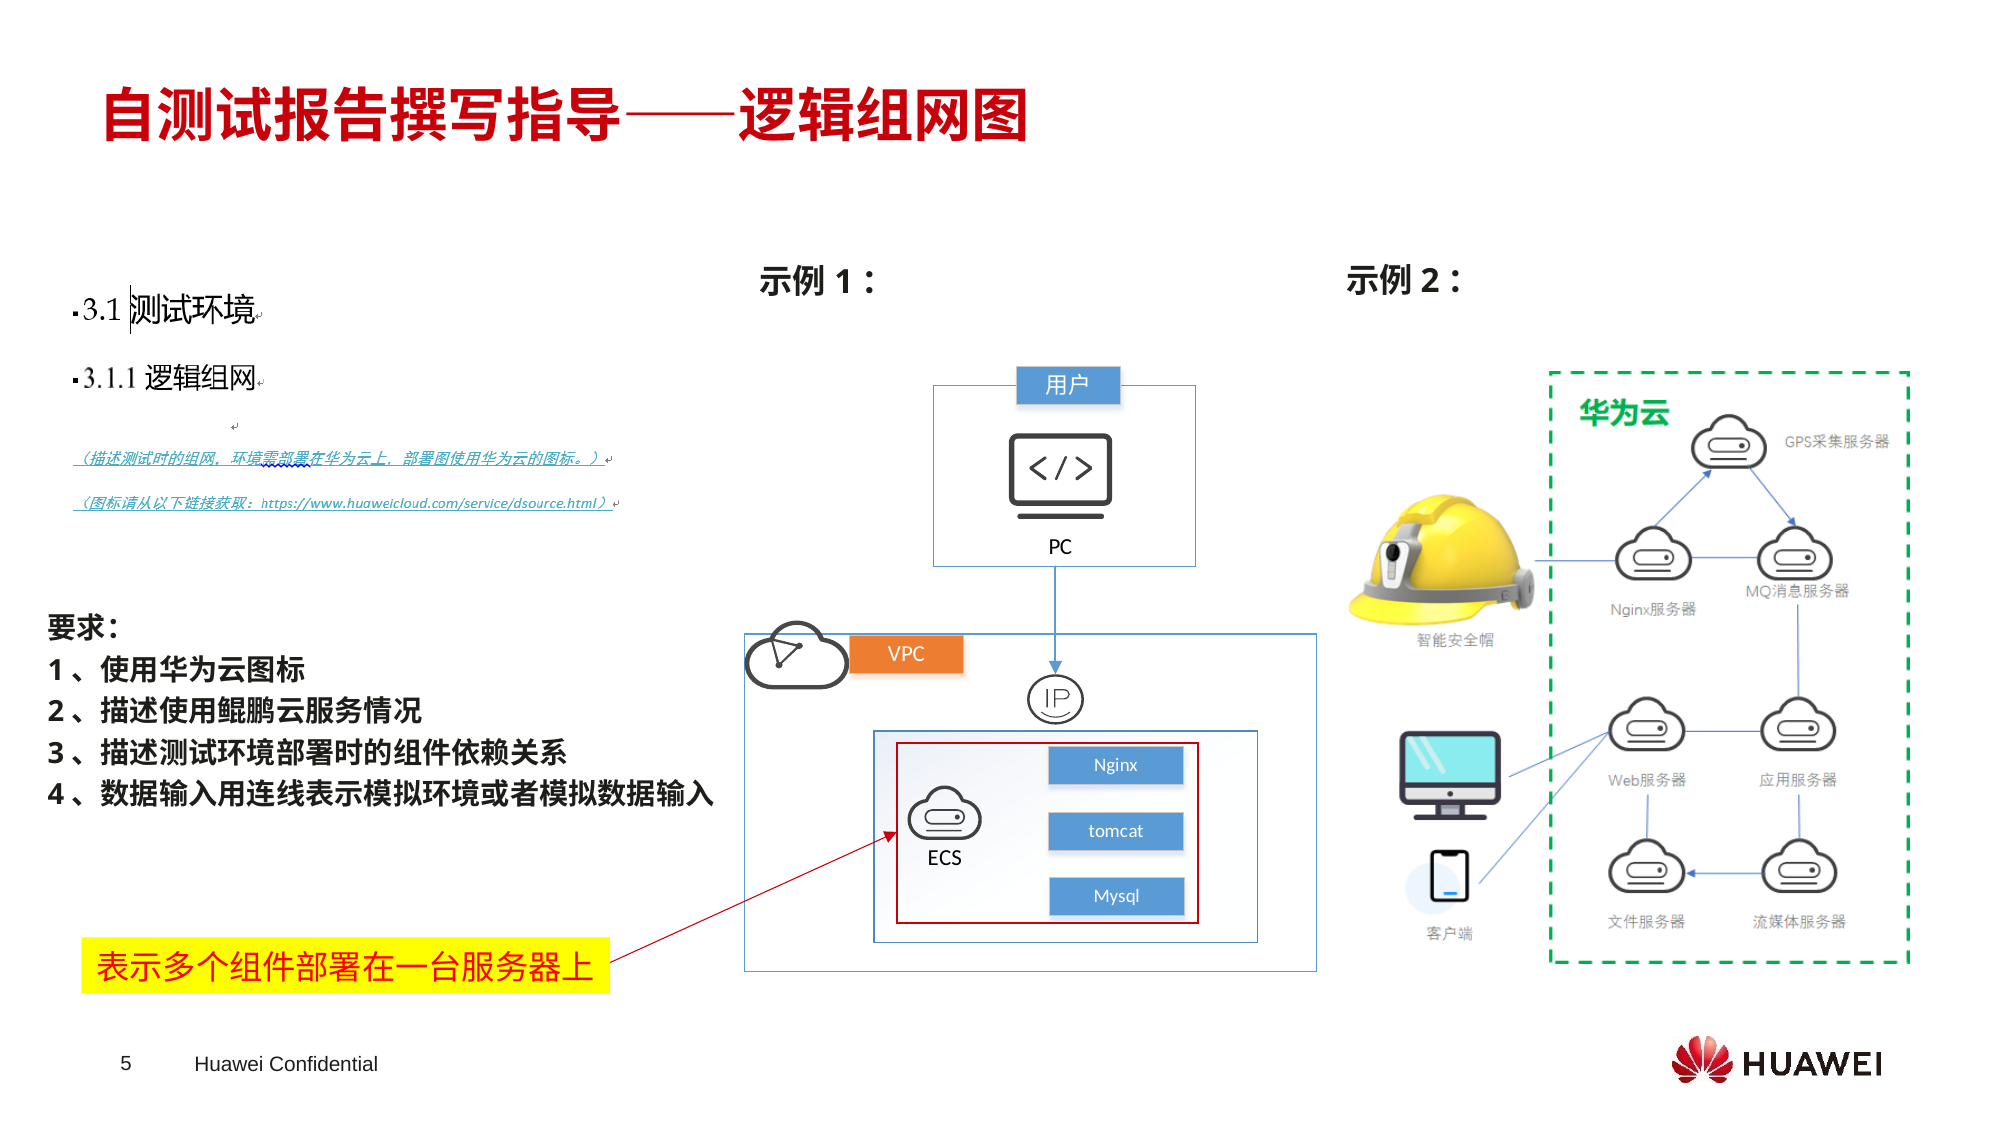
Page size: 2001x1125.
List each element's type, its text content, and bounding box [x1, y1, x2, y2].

text_box 示例1： [595, 253, 994, 308]
text_box 示例2： [1181, 252, 1581, 307]
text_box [579, 831, 897, 977]
picture [741, 362, 1318, 973]
text_box 表示多个组件部署在一台服务器上 [81, 937, 611, 994]
text_box 自测试报告撰写指导——逻辑组网图 [83, 69, 1046, 156]
picture [38, 285, 664, 527]
picture [1672, 1036, 1881, 1083]
picture [1348, 371, 1910, 964]
text_box 要求： 1、使用华为云图标 2、描述使用鲲鹏云服务情况 3、描述测试环境部署时的组件依赖关系 4、数据输入用连线表示模拟环境或者模拟数据输入 [32, 595, 730, 819]
